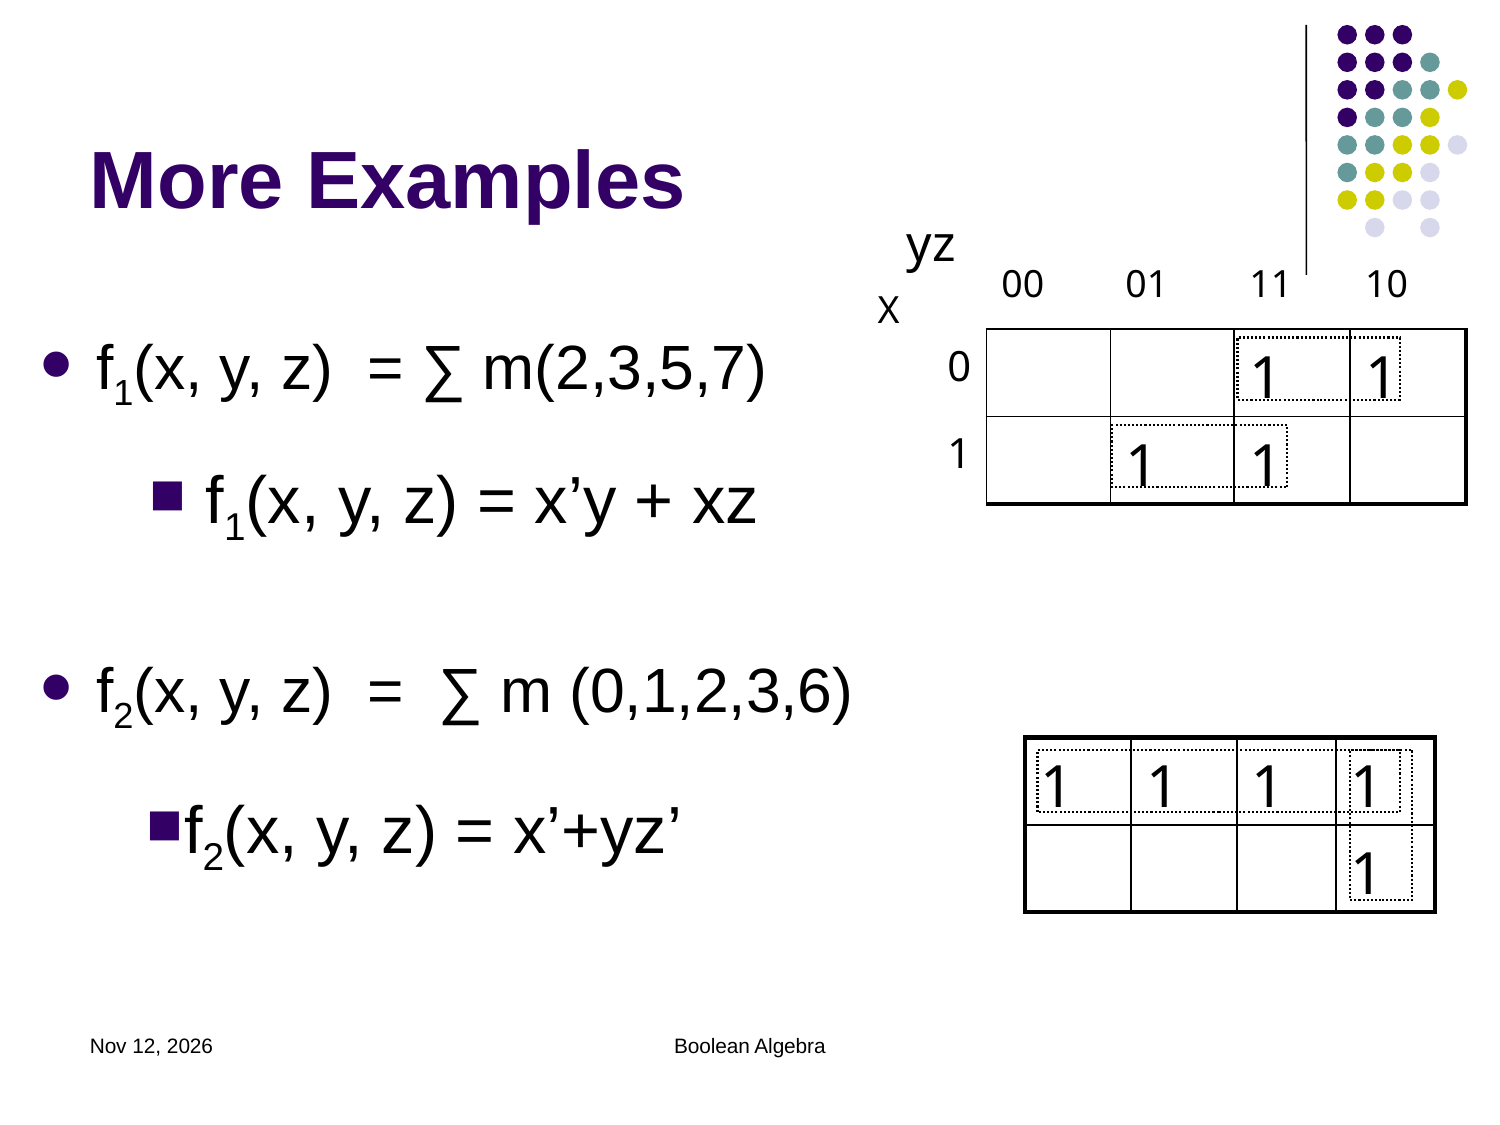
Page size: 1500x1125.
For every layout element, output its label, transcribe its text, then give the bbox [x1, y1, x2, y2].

table_header 00 [986, 200, 1110, 328]
table_cell [1238, 826, 1335, 910]
table_header 1 [1238, 813, 1335, 824]
text_box [1237, 337, 1400, 400]
table_cell [1111, 330, 1233, 416]
list f1(x, y, z) = ∑ m(2,3,5,7) f2(x, y, z) = ∑ m (0,1,2,3,6) [24, 320, 1375, 1063]
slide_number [75, 1025, 425, 1100]
table_header 01 [1110, 200, 1234, 328]
table_cell [987, 330, 1110, 416]
table_header 1 [1132, 740, 1236, 750]
footer Boolean Algebra [512, 1025, 988, 1100]
table_cell 1 [1351, 330, 1464, 416]
table_cell 1 [1235, 330, 1349, 416]
table_cell 1 [1235, 417, 1349, 502]
text_box f1(x, y, z) = x’y + xz [134, 450, 776, 556]
text_box [1112, 425, 1288, 488]
table_cell 1 [1337, 826, 1433, 910]
table_header yz X [863, 200, 986, 329]
table_cell [987, 417, 1110, 502]
table_cell [1132, 826, 1236, 910]
table_header 10 [1350, 200, 1466, 328]
table_header 1 [1238, 740, 1335, 750]
text_box [1037, 750, 1350, 813]
table_header 11 [1234, 200, 1350, 328]
table_cell 0 [863, 329, 986, 416]
text_box [1350, 750, 1413, 900]
table_cell [1351, 417, 1464, 502]
title More Examples [75, 20, 1313, 233]
text_box f2(x, y, z) = x’+yz’ [131, 779, 698, 886]
table_header 1 [1027, 740, 1130, 824]
table_cell 1 [1111, 417, 1233, 502]
table_cell [1027, 826, 1130, 910]
table_header 1 [1337, 740, 1433, 824]
table_cell 1 [863, 416, 986, 504]
table_header 1 [1132, 813, 1236, 824]
